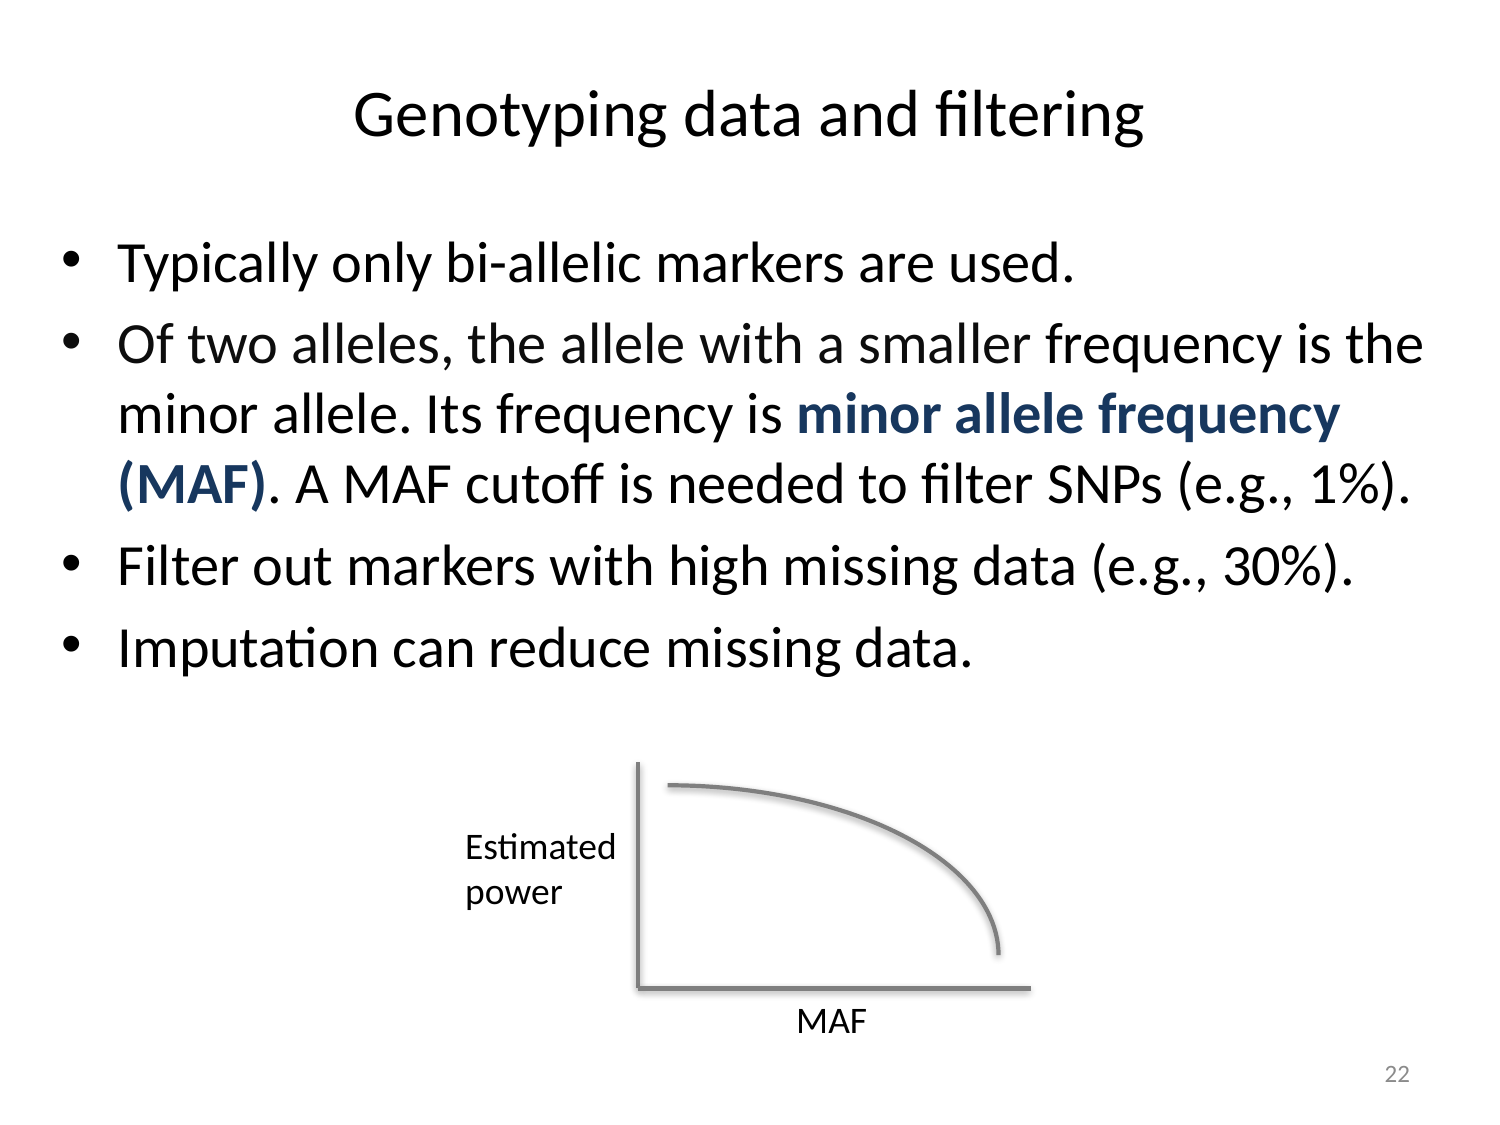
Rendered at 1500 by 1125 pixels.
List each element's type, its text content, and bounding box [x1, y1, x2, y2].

text_box MAF [781, 999, 883, 1049]
text_box Estimated power [450, 814, 632, 920]
title Genotyping data and filtering [75, 45, 1425, 176]
slide_number 22 [1074, 1042, 1425, 1103]
text_box [667, 783, 1001, 956]
list Typically only bi-allelic markers are used. Of two alleles, the allele with a smaller frequency is the minor allele. Its frequency is minor allele frequency (MAF). A MAF cutoff is needed to filter SNPs (e.g., 1%). Filter out markers with high missing data (e.g., 30%). Imputation can reduce missing data. [46, 216, 1463, 718]
